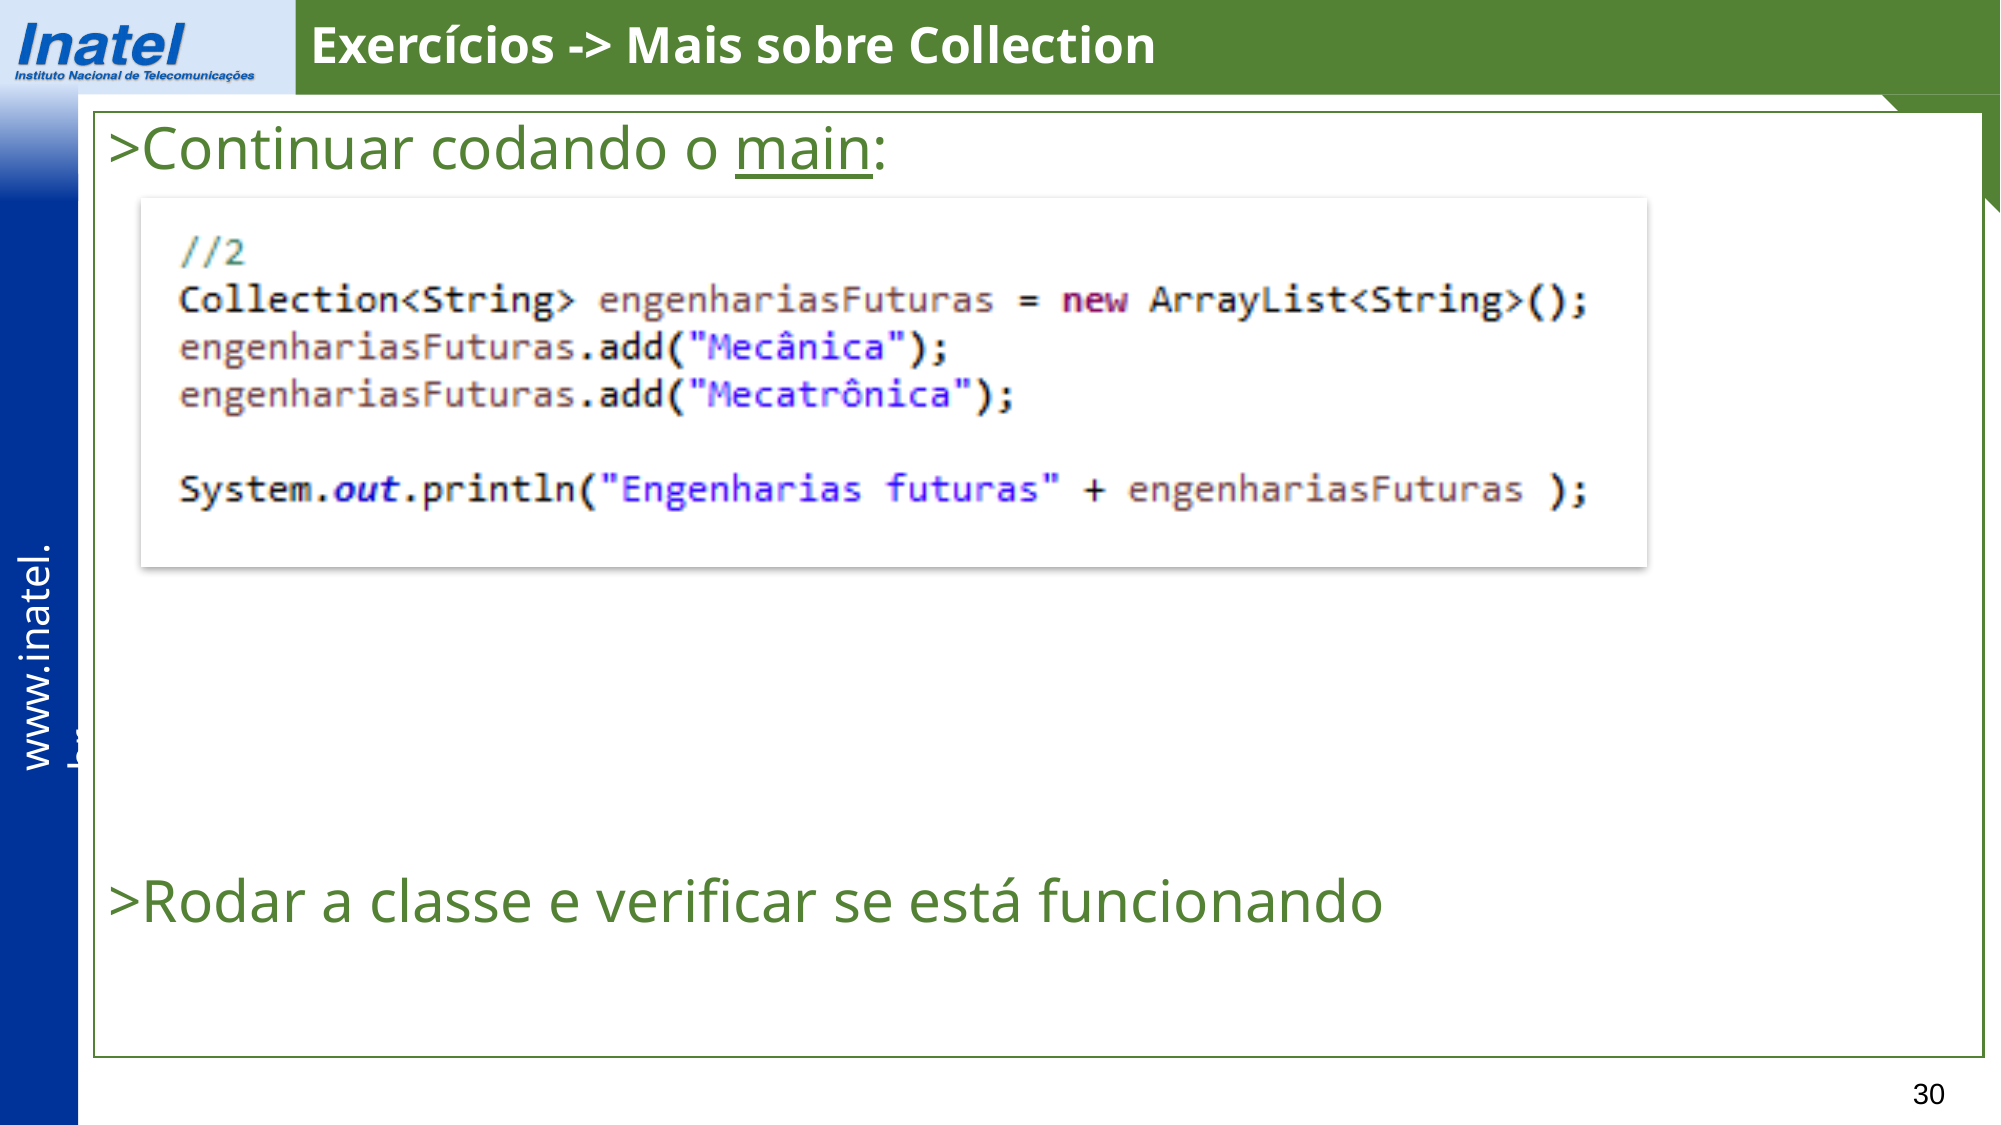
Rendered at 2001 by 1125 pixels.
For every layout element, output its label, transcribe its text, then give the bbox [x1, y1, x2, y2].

picture [155, 212, 1633, 553]
text_box Exercícios -> Mais sobre Collection [295, 0, 2000, 96]
picture [12, 20, 258, 85]
text_box >Continuar codando o main: >Rodar a classe e verificar se está funcionando [93, 111, 1985, 1058]
text_box [1879, 93, 2000, 215]
